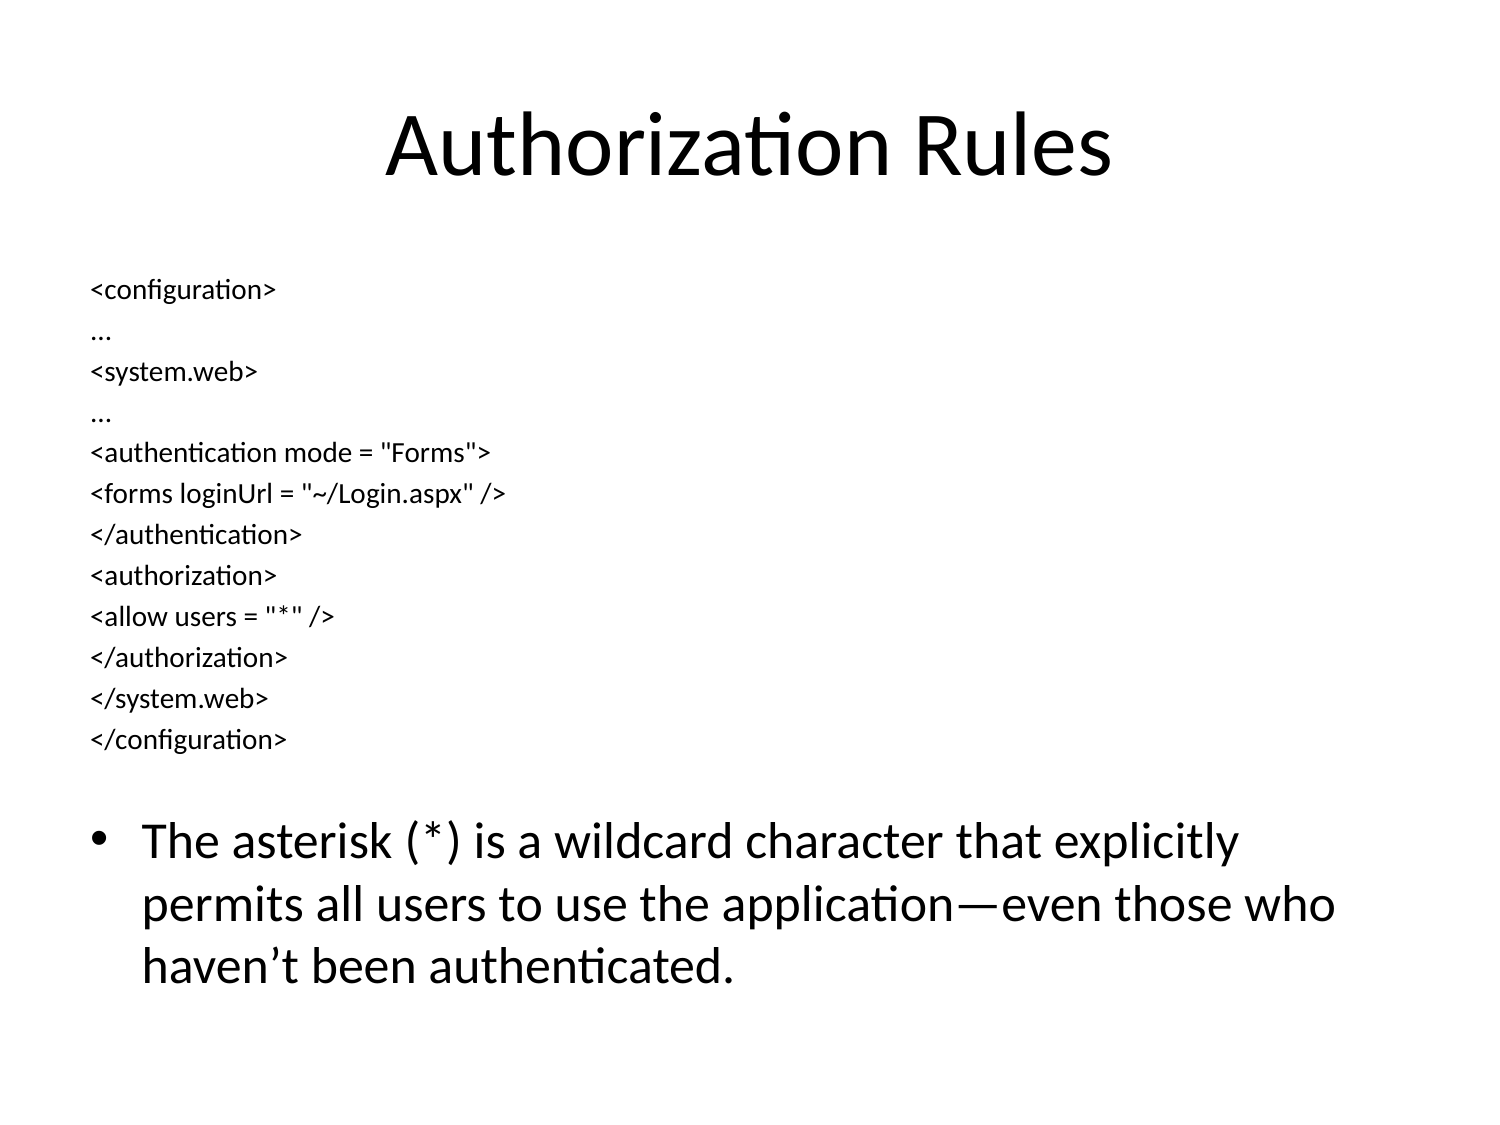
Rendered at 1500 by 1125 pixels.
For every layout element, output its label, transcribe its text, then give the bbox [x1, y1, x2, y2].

list <configuration> ... <system.web> ... <authentication mode = "Forms"> <forms loginUrl = "~/Login.aspx" /> </authentication> <authorization> <allow users = "*" /> </authorization> </system.web> </configuration> The asterisk (*) is a wildcard character that explicitly permits all users to use the application—even those who haven’t been authenticated. [75, 262, 1425, 1005]
title Authorization Rules [75, 45, 1425, 233]
